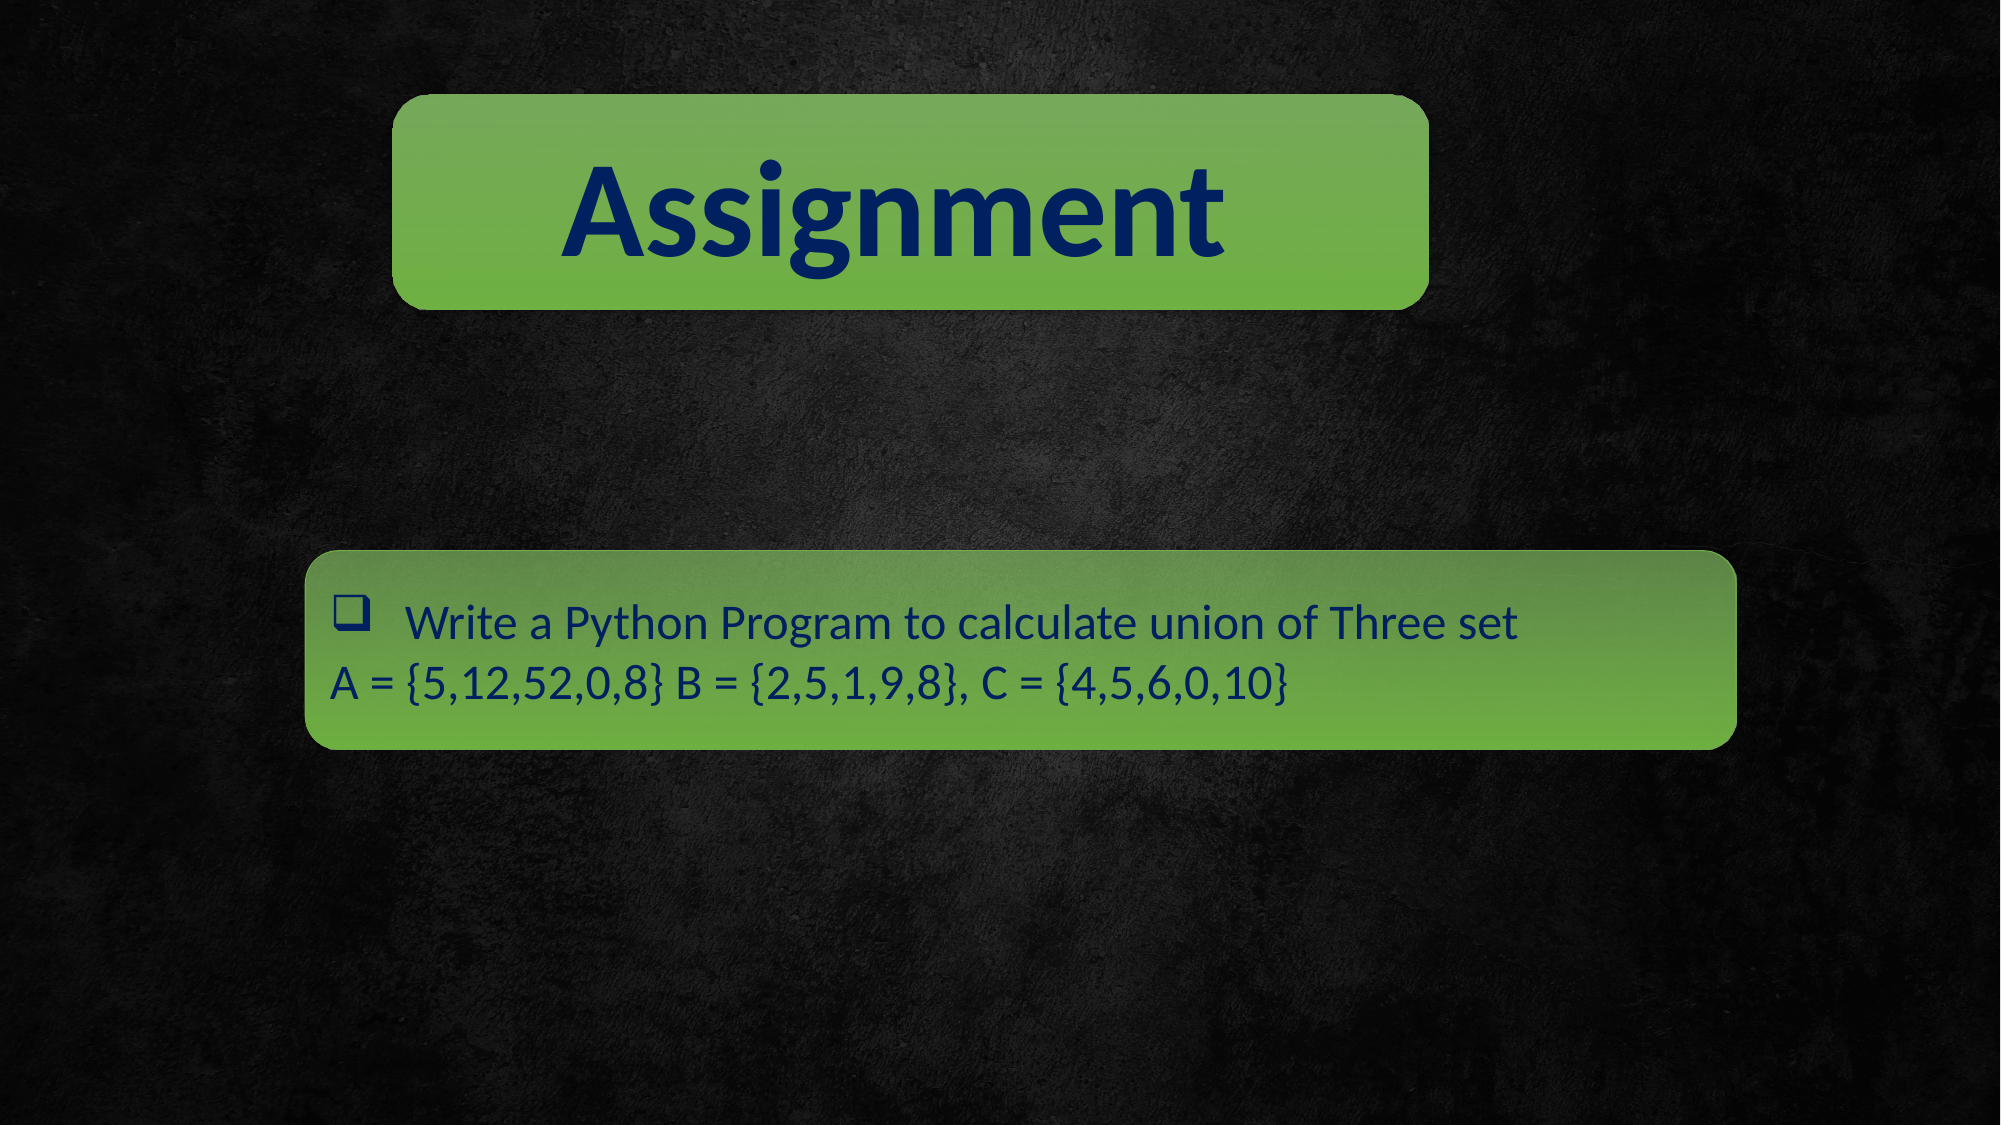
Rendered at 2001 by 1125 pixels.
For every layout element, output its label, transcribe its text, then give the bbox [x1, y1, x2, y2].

text_box Write a Python Program to calculate union of Three set A = {5,12,52,0,8} B = {2,5,1,9,8}, C = {4,5,6,0,10} [304, 550, 1737, 750]
text_box Assignment [392, 94, 1429, 310]
picture [0, 0, 2001, 1125]
